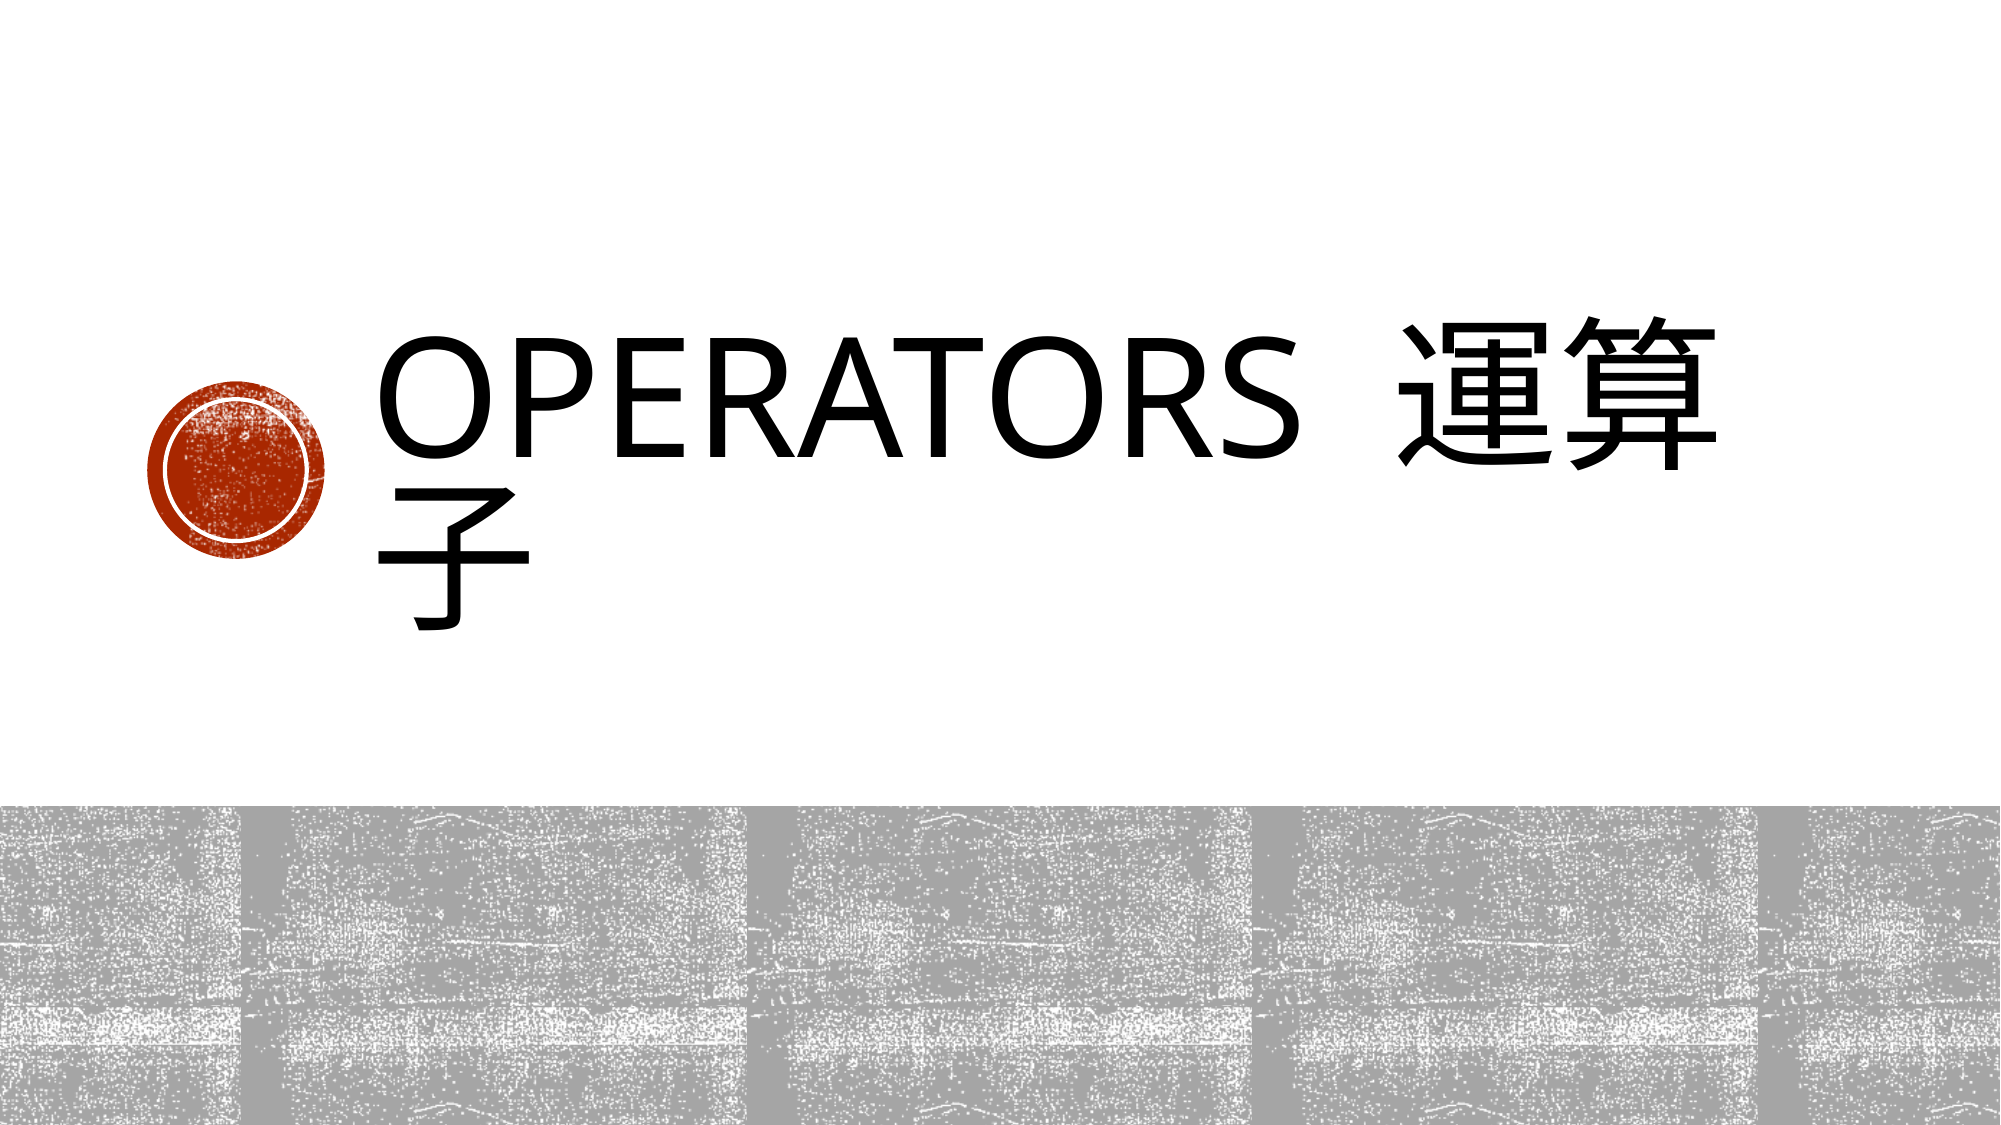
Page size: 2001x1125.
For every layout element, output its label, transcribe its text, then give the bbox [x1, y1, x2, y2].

picture [147, 381, 325, 559]
title OPERATORS 運算子 [355, 201, 1878, 779]
